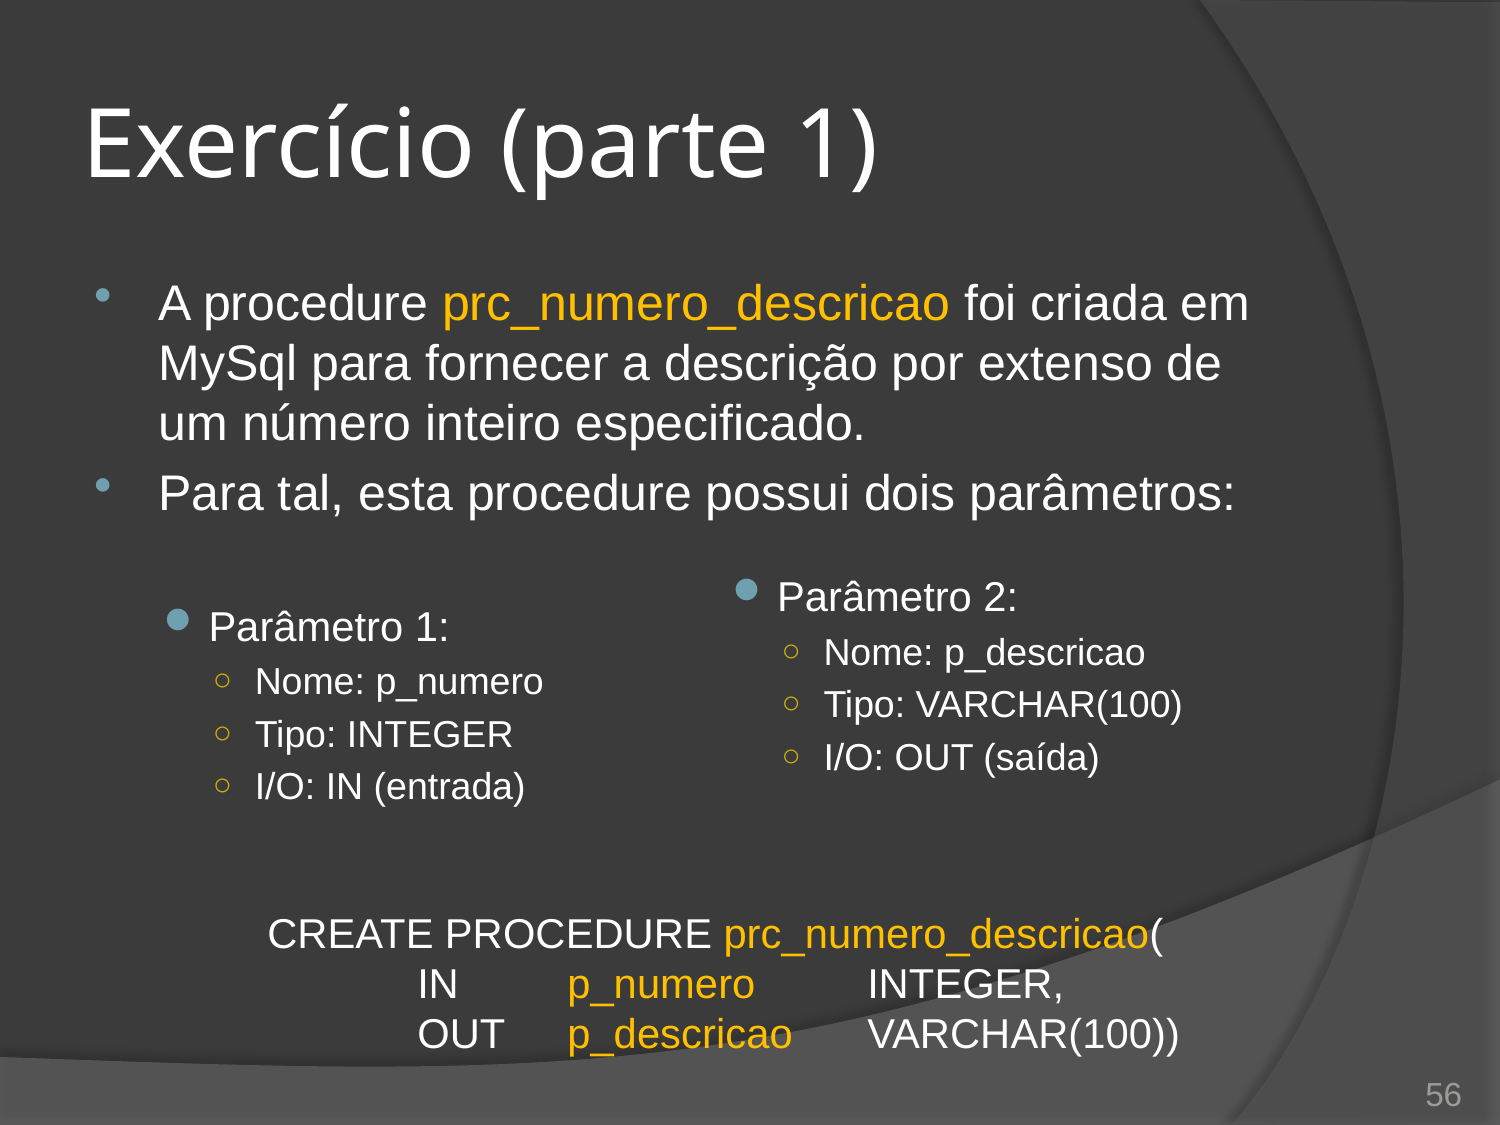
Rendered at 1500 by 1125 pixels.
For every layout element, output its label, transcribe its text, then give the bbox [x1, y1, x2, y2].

list Parâmetro 2: Nome: p_descricao Tipo: VARCHAR(100) I/O: OUT (saída) [643, 562, 1244, 982]
title Exercício (parte 1) [74, 44, 1301, 233]
list A procedure prc_numero_descricao foi criada em MySql para fornecer a descrição por extenso de um número inteiro especificado. Para tal, esta procedure possui dois parâmetros: Parâmetro 1: Nome: p_numero Tipo: INTEGER I/O: IN (entrada) CREATE PROCEDURE prc_numero_descricao( IN p_numero INTEGER, OUT p_descricao VARCHAR(100)) [74, 262, 1306, 977]
slide_number 56 [1337, 1053, 1463, 1114]
